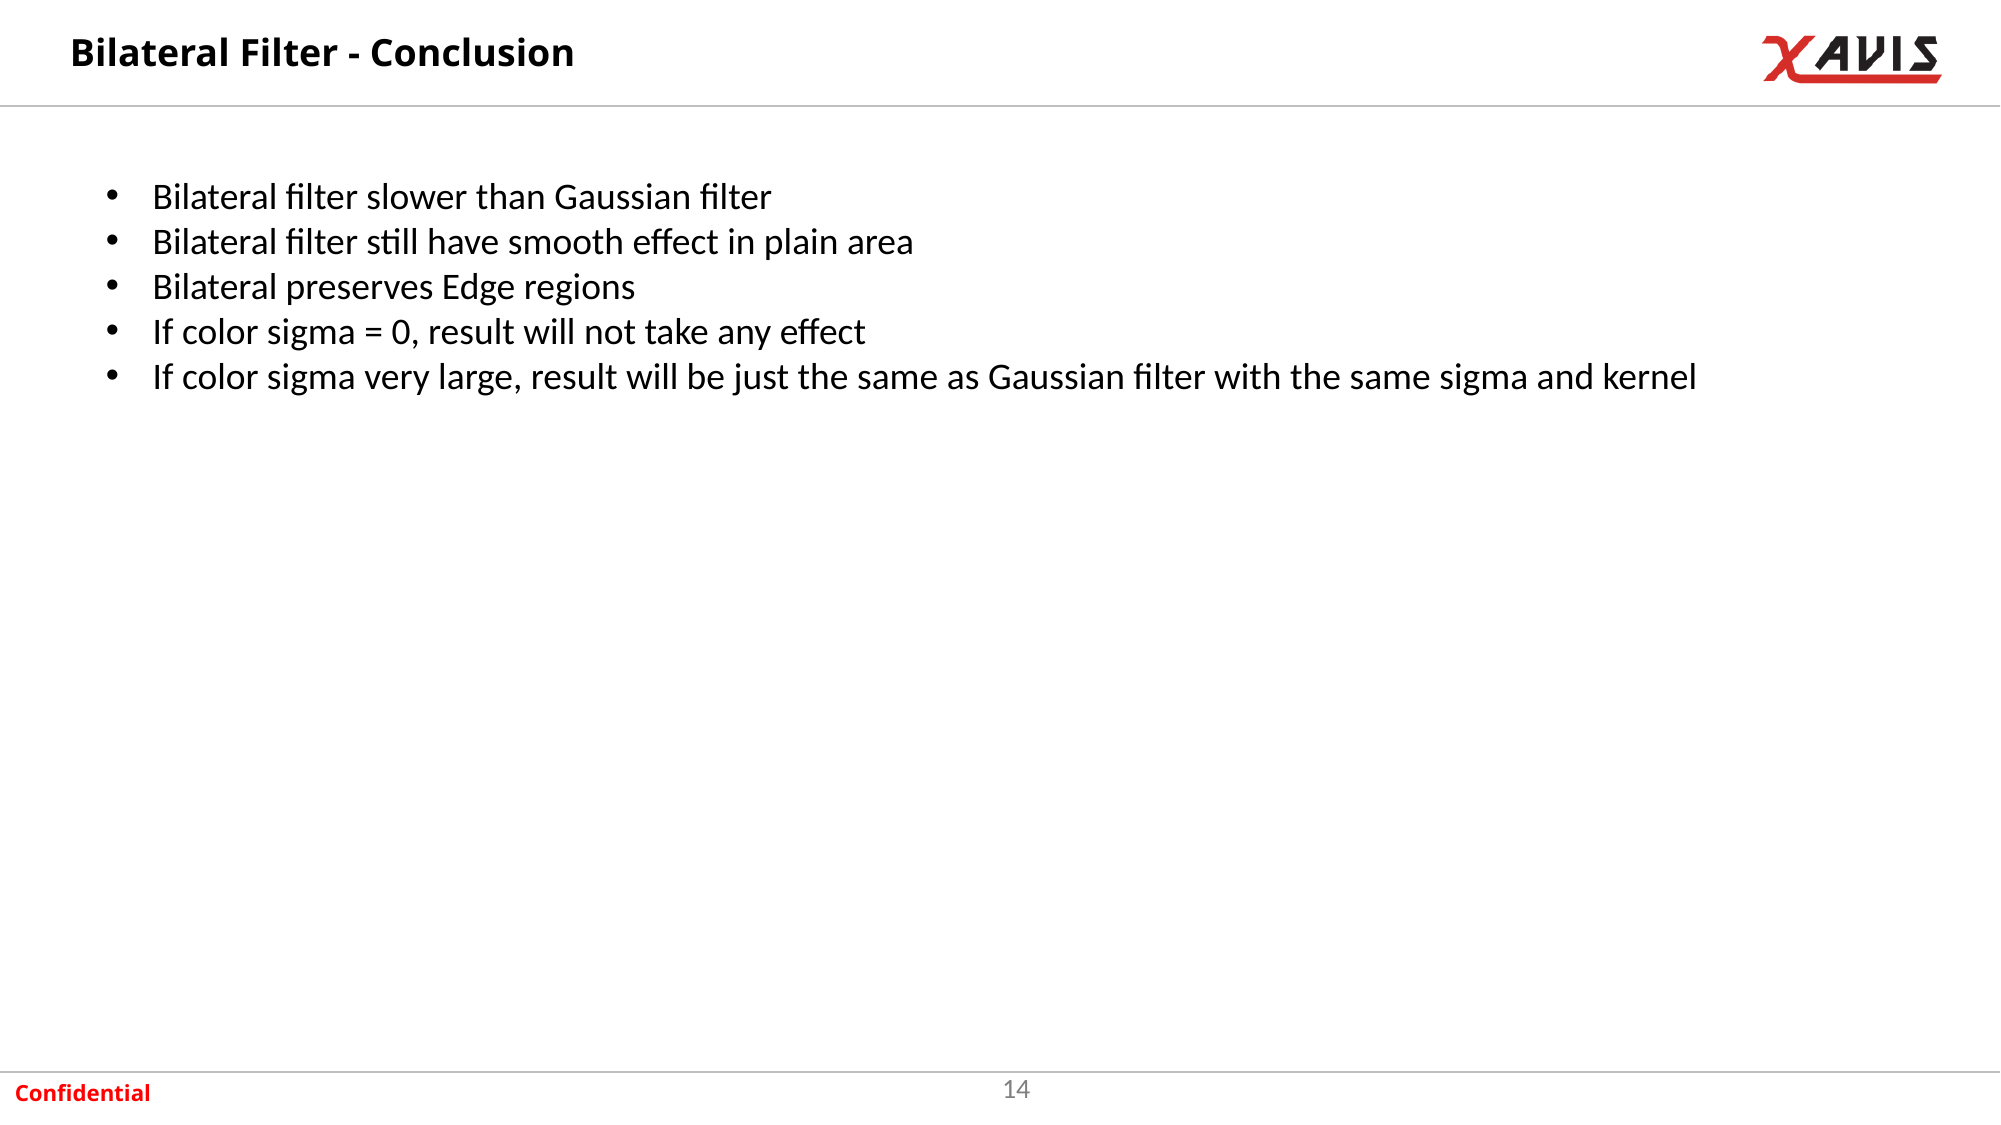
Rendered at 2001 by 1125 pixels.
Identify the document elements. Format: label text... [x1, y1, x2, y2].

slide_number 14 [933, 1057, 1046, 1118]
text_box Bilateral filter slower than Gaussian filter Bilateral filter still have smooth effect in plain area Bilateral preserves Edge regions If color sigma = 0, result will not take any effect If color sigma very large, result will be just the same as Gaussian filter with the same sigma and kernel [91, 164, 1738, 405]
picture [1756, 26, 1946, 89]
title Bilateral Filter - Conclusion [55, 23, 1270, 85]
